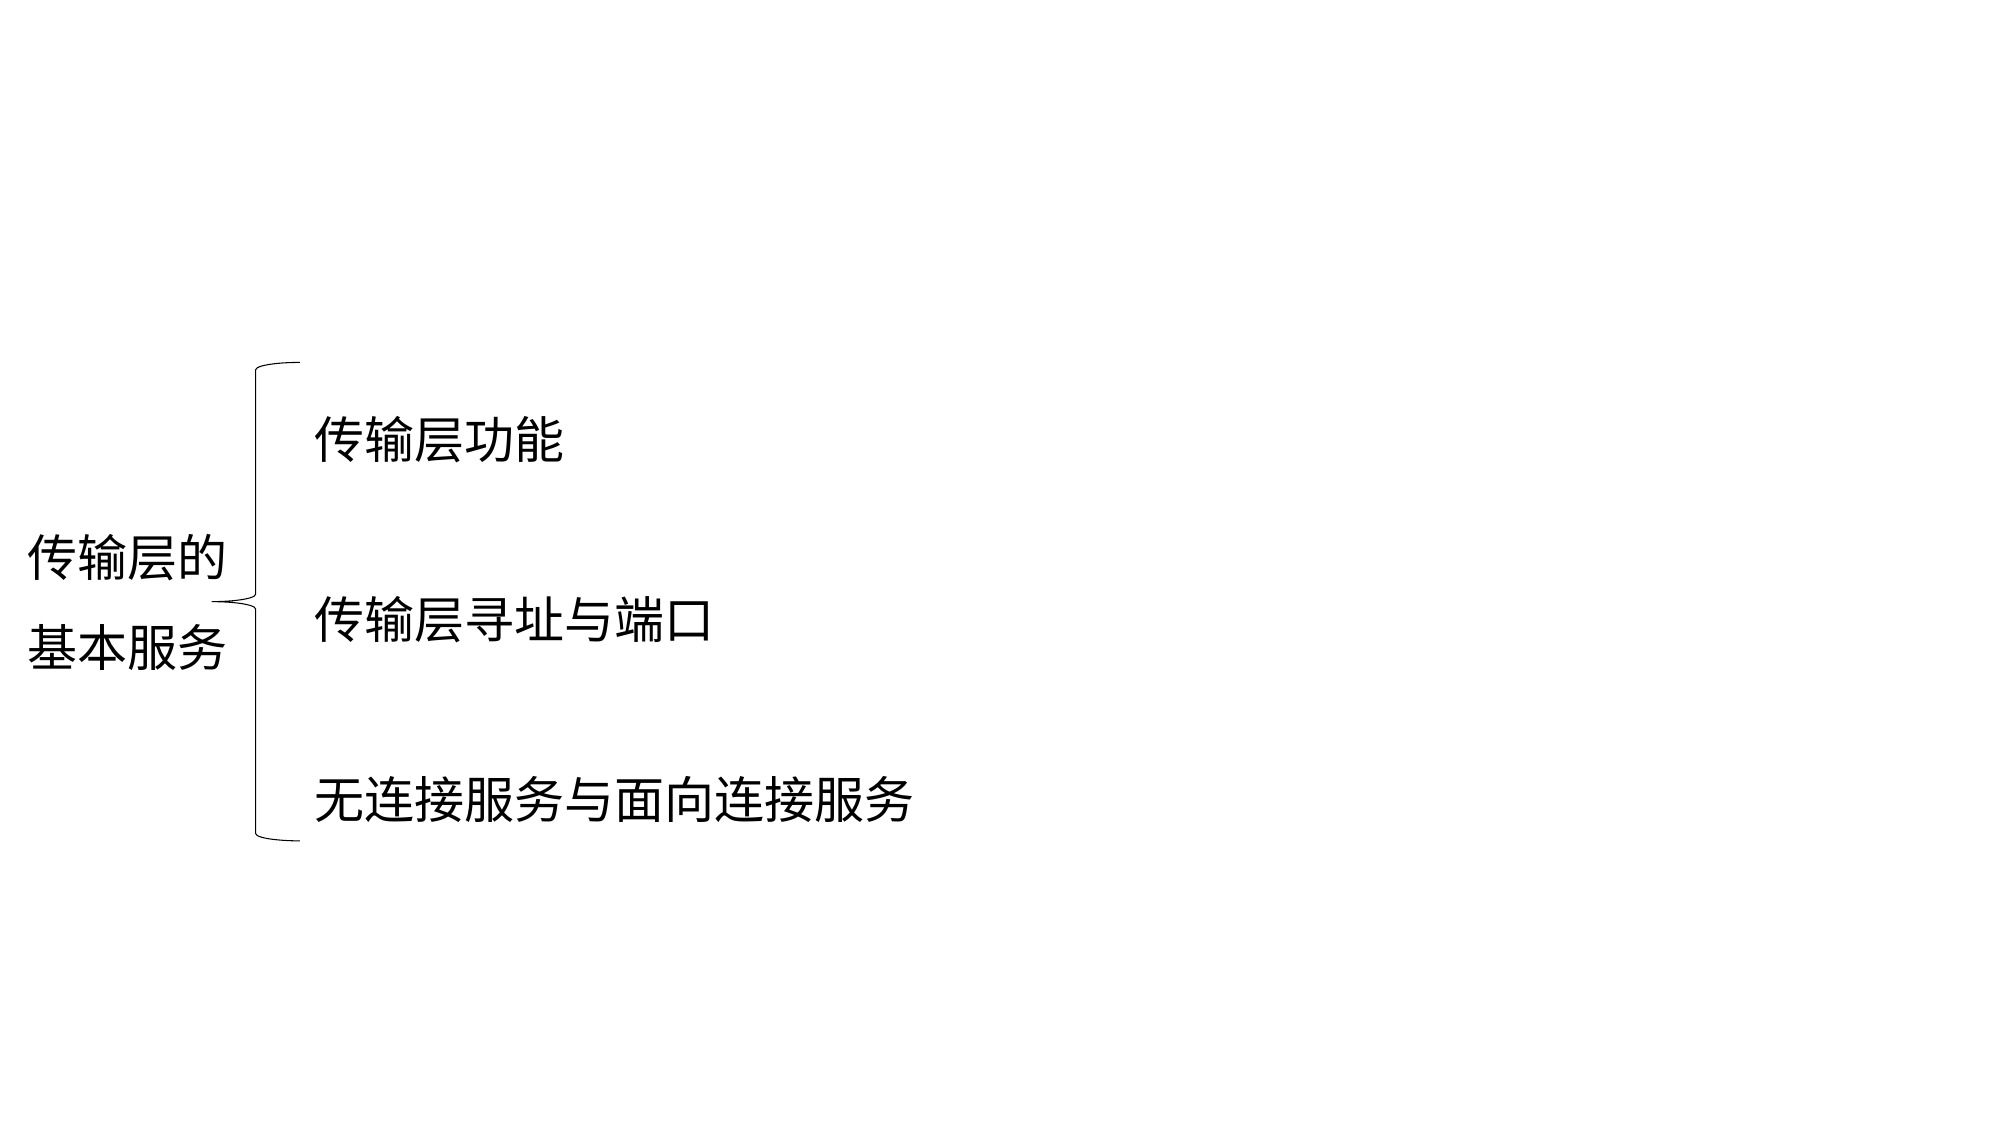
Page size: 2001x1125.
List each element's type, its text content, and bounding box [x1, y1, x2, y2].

text_box 传输层的 基本服务 [0, 489, 255, 685]
text_box [211, 361, 300, 842]
text_box 传输层功能 传输层寻址与端口 无连接服务与面向连接服务 [300, 371, 1041, 837]
